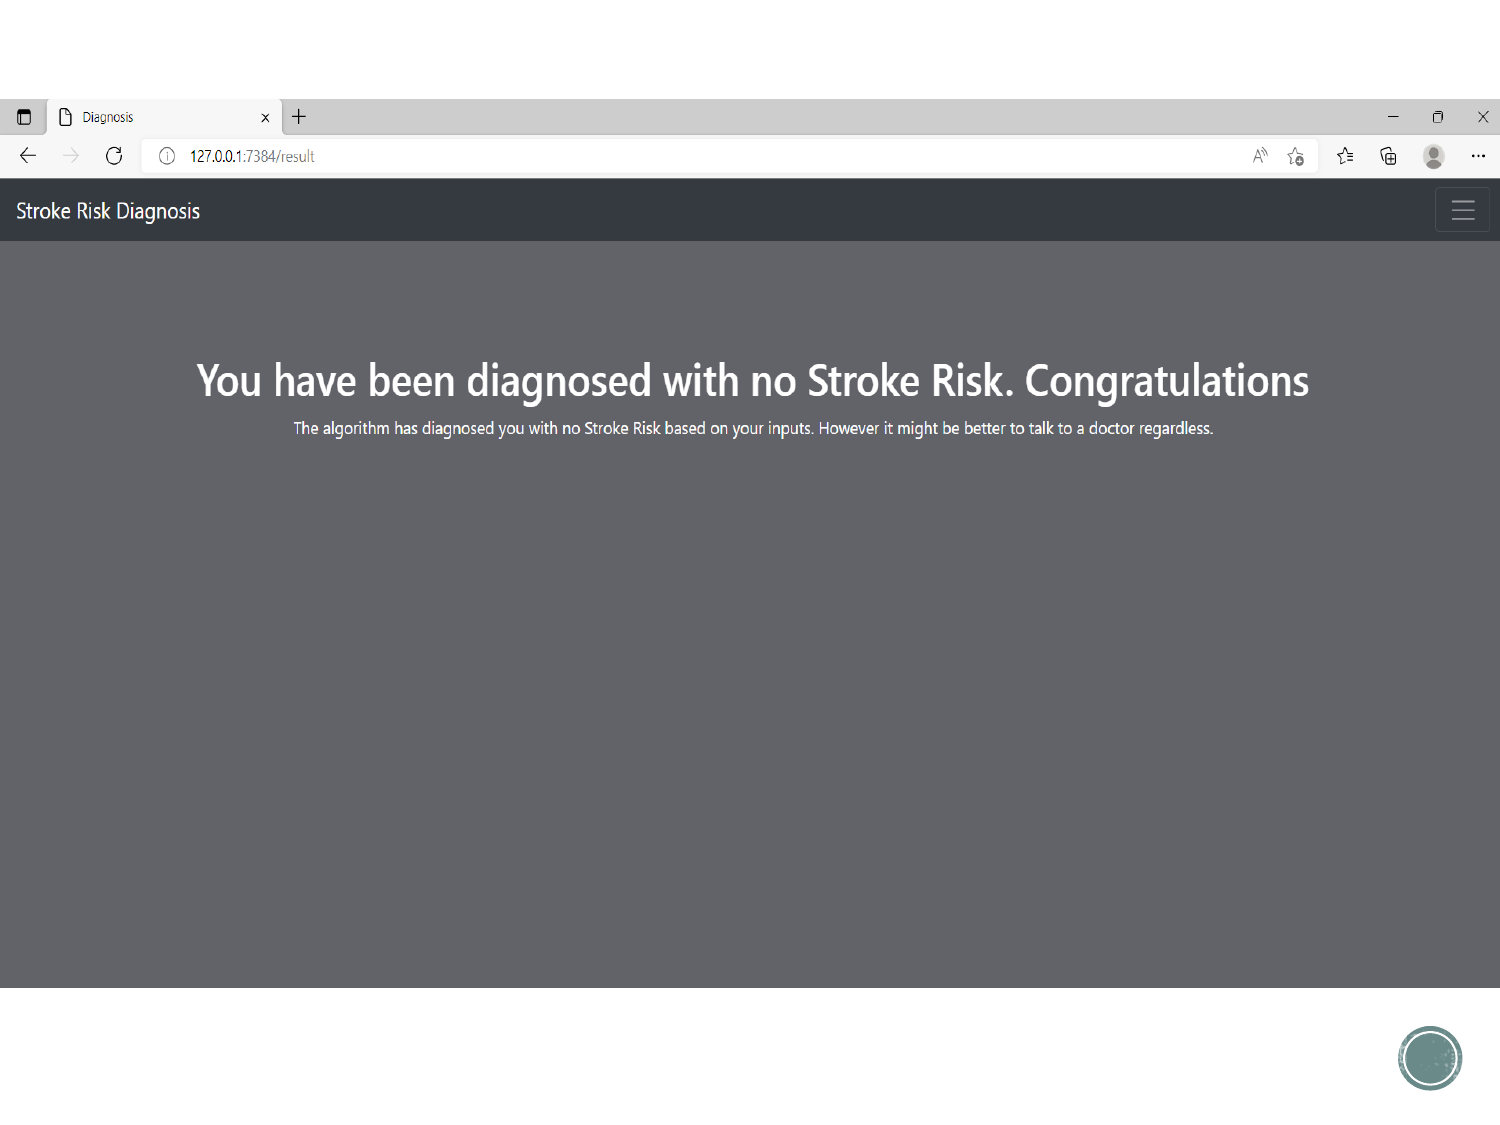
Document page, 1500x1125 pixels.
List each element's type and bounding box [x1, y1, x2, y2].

picture [0, 99, 1500, 988]
